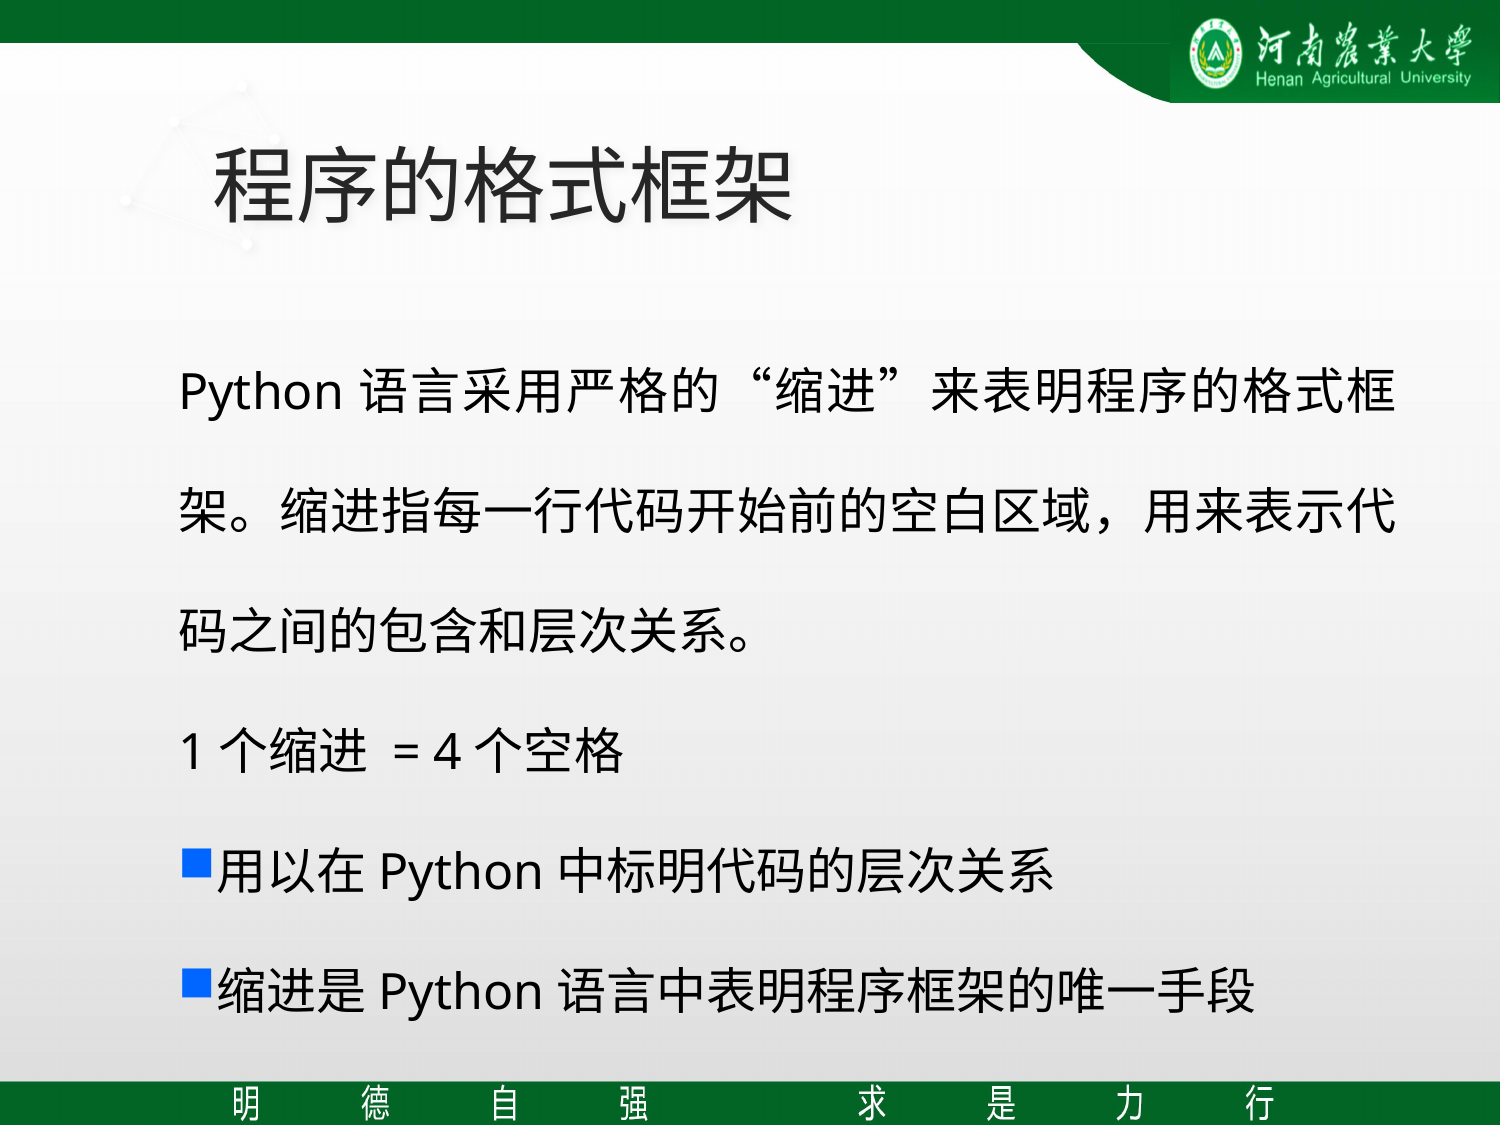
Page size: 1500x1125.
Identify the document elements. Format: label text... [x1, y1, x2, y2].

text_box 程序的格式框架 [318, 125, 811, 241]
text_box Python语言采用严格的“缩进”来表明程序的格式框架。缩进指每一行代码开始前的空白区域，用来表示代码之间的包含和层次关系。 1个缩进 = 4个空格 用以在Python中标明代码的层次关系 缩进是Python语言中表明程序框架的唯一手段 [88, 292, 1412, 1028]
picture [0, 0, 1500, 1125]
